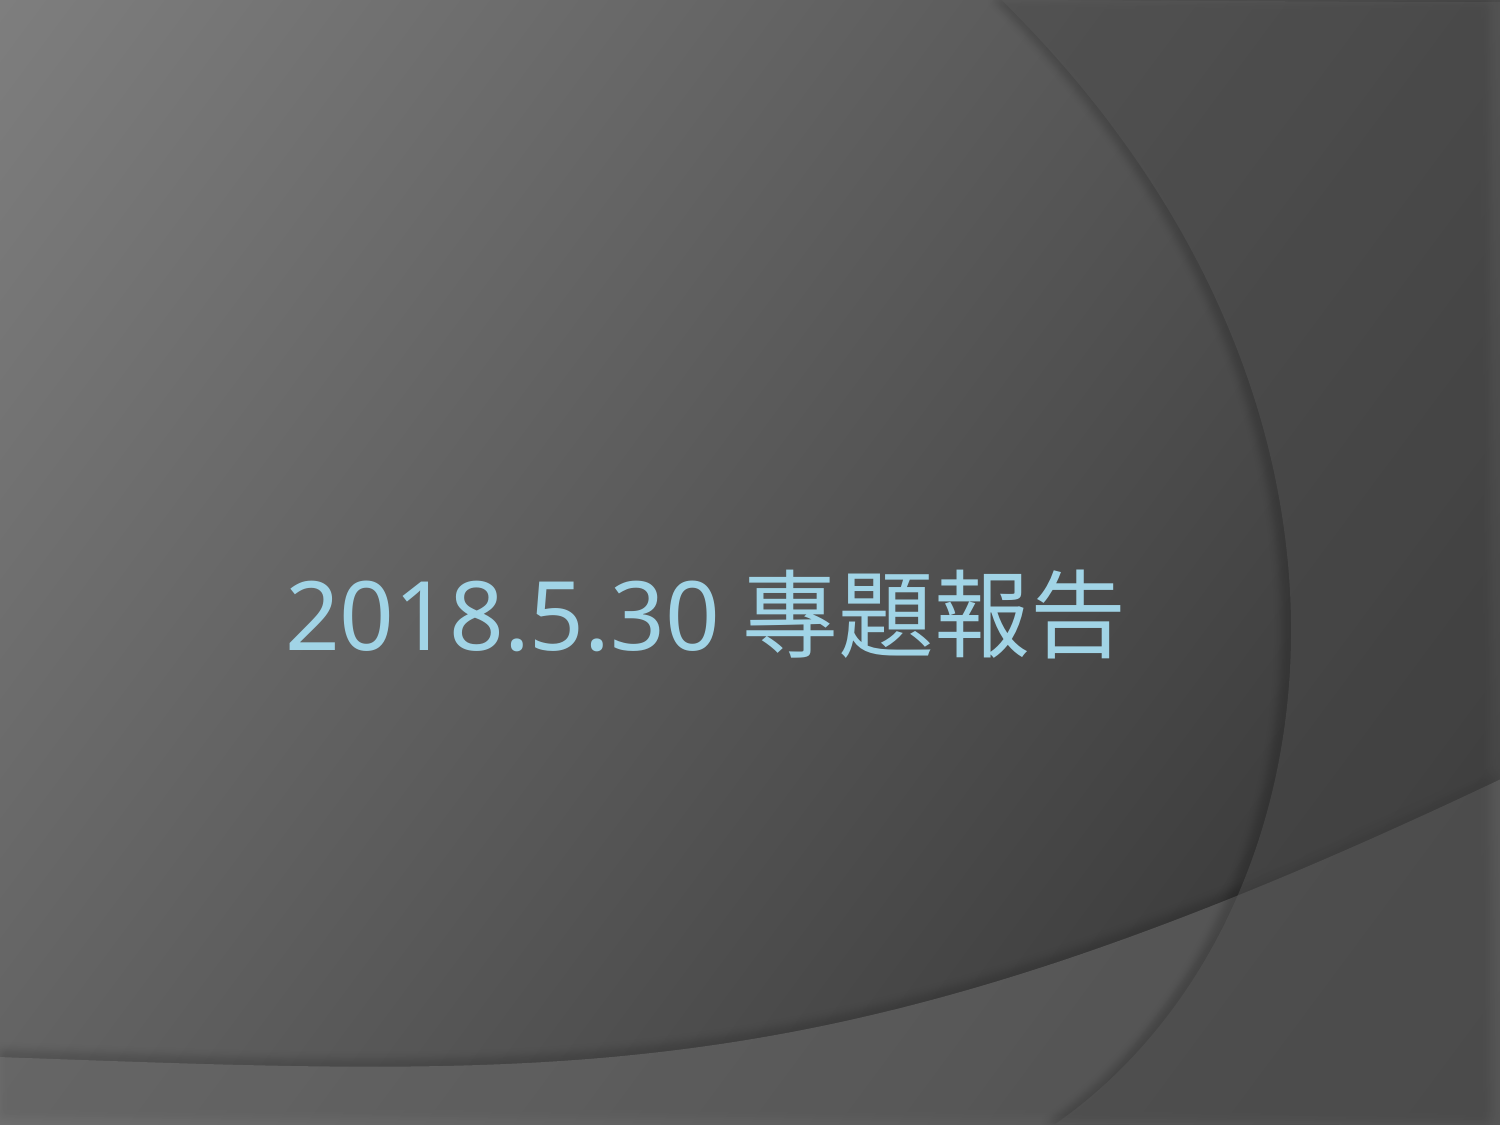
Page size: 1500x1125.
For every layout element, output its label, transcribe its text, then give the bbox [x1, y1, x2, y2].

title 2018.5.30專題報告 [70, 547, 1134, 925]
